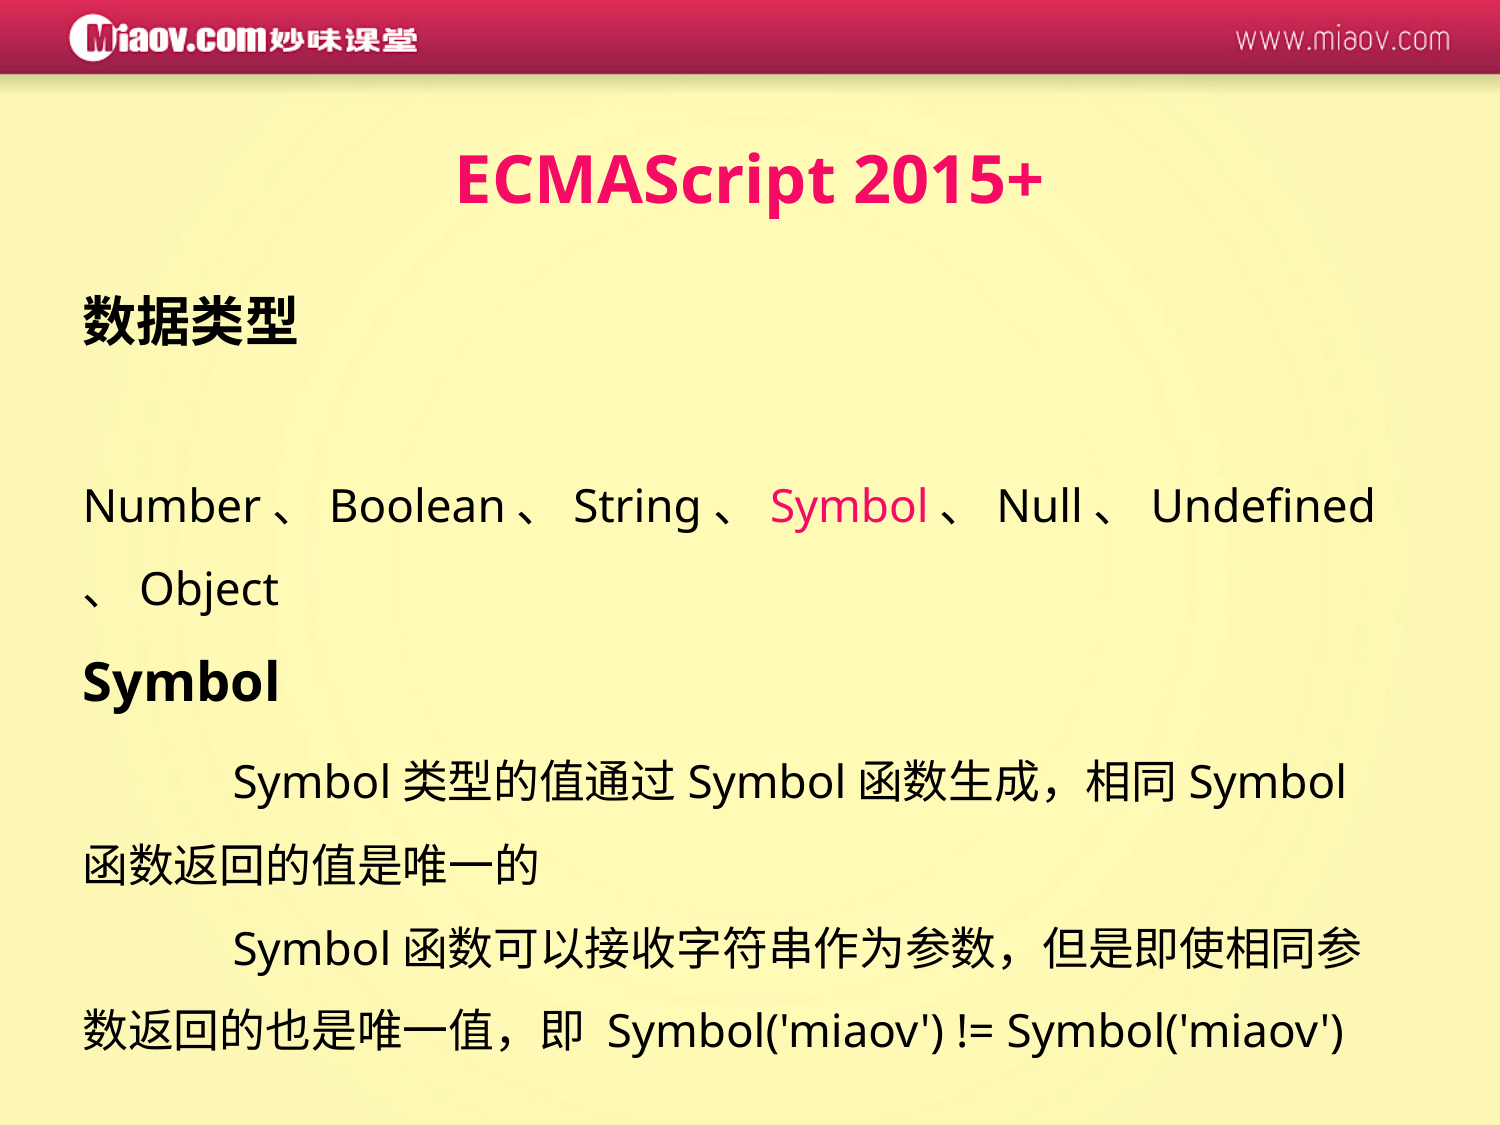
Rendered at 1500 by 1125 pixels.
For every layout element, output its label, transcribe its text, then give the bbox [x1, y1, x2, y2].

picture [0, 0, 1500, 1125]
title ECMAScript 2015+ [74, 82, 1426, 272]
text_box 数据类型 Number、Boolean、String、Symbol、Null、Undefined、Object Symbol Symbol类型的值通过Symbol函数生成，相同Symbol函数返回的值是唯一的 Symbol函数可以接收字符串作为参数，但是即使相同参数返回的也是唯一值，即 Symbol('miaov') != Symbol('miaov') [74, 247, 1400, 1065]
